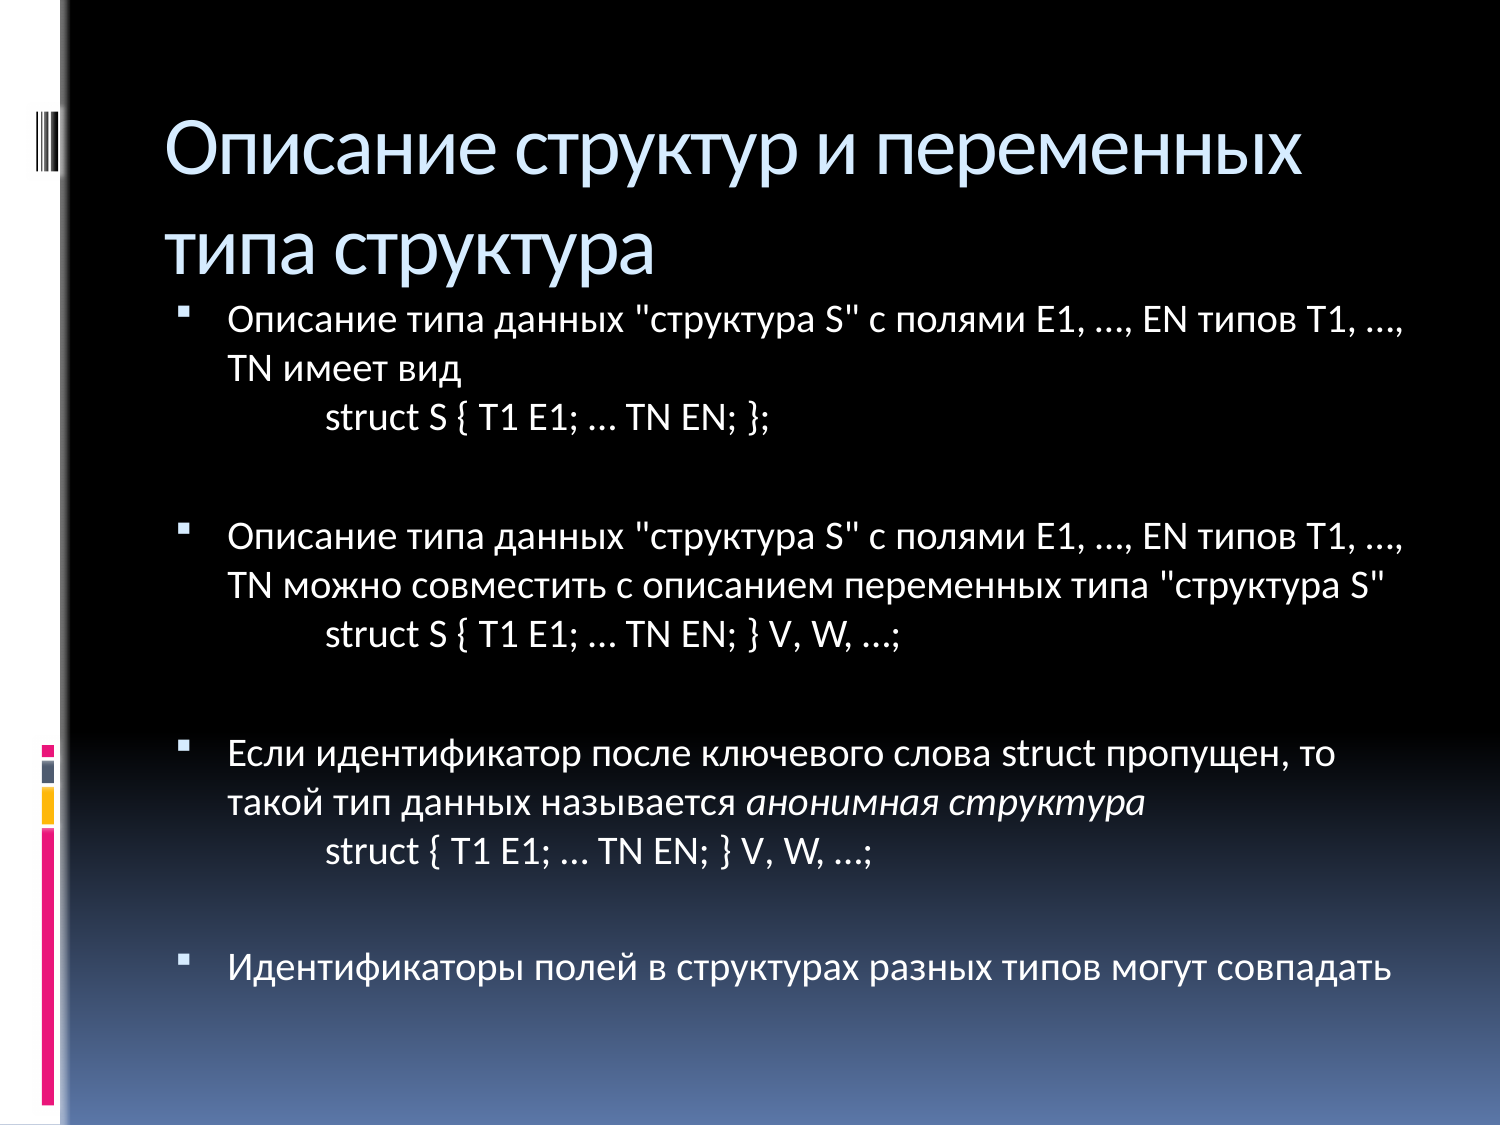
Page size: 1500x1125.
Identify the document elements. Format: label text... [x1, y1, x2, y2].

list Описание типа данных "структура S" с полями E1, …, EN типов T1, …, TN имеет вид struct S { T1 E1; … TN EN; }; Описание типа данных "структура S" с полями E1, …, EN типов T1, …, TN можно совместить с описанием переменных типа "структура S" struct S { T1 E1; … TN EN; } V, W, …; Если идентификатор после ключевого слова struct пропущен, то такой тип данных называется анонимная структура struct { T1 E1; … TN EN; } V, W, …; Идентификаторы полей в структурах разных типов могут совпадать [150, 285, 1425, 1035]
title Описание структур и переменных типа структура [150, 83, 1425, 234]
